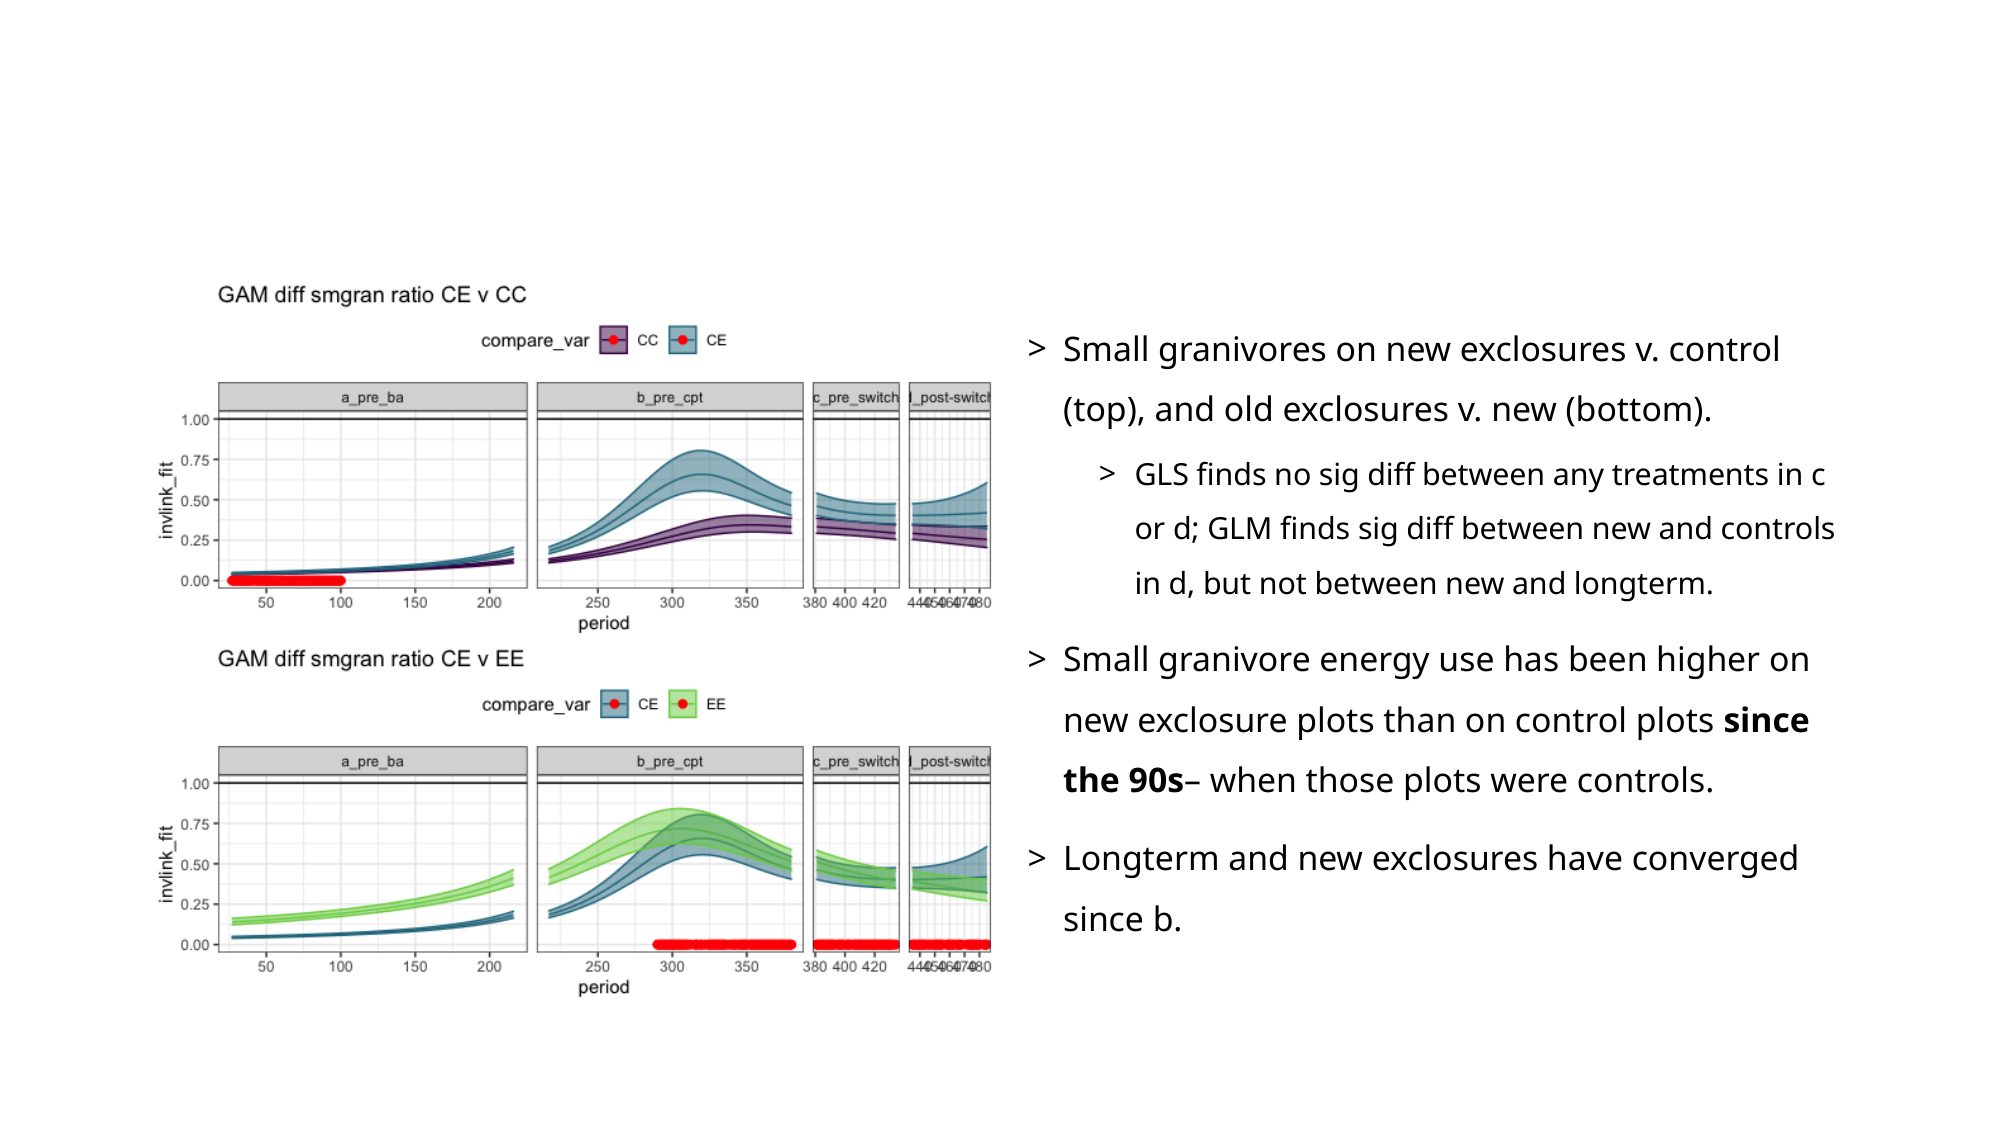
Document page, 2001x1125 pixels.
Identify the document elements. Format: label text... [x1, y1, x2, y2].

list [149, 277, 1000, 641]
picture [149, 641, 1000, 1006]
list Small granivores on new exclosures v. control (top), and old exclosures v. new (bottom). GLS finds no sig diff between any treatments in c or d; GLM finds sig diff between new and controls in d, but not between new and longterm. Small granivore energy use has been higher on new exclosure plots than on control plots since the 90s– when those plots were controls. Longterm and new exclosures have converged since b. [1012, 299, 1863, 1006]
